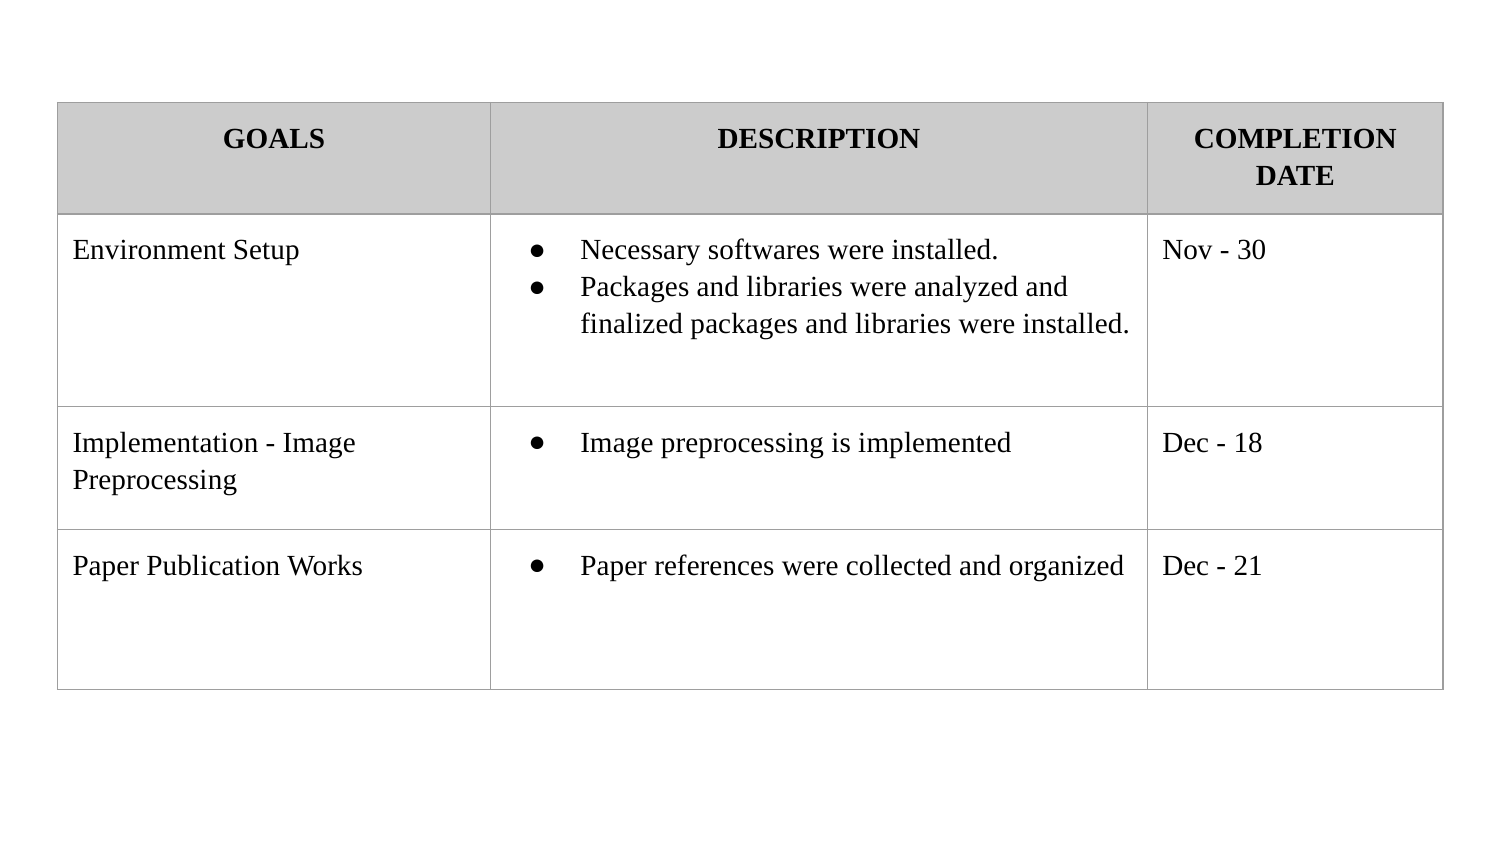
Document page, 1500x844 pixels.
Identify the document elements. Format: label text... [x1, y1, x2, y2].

table_cell Paper Publication Works [58, 530, 490, 689]
table_cell Implementation - Image Preprocessing [58, 407, 490, 529]
table_cell Nov - 30 [1148, 215, 1442, 406]
table_header DESCRIPTION [491, 103, 1147, 213]
table_cell Paper references were collected and organized [491, 530, 1147, 689]
table_header GOALS [58, 103, 490, 213]
table_cell Environment Setup [58, 215, 490, 406]
table_cell Image preprocessing is implemented [491, 407, 1147, 529]
table_cell Necessary softwares were installed. Packages and libraries were analyzed and finalized packages and libraries were installed. [491, 215, 1147, 406]
table_cell Dec - 21 [1148, 530, 1442, 689]
table_header COMPLETION DATE [1148, 103, 1442, 213]
table_cell Dec - 18 [1148, 407, 1442, 529]
